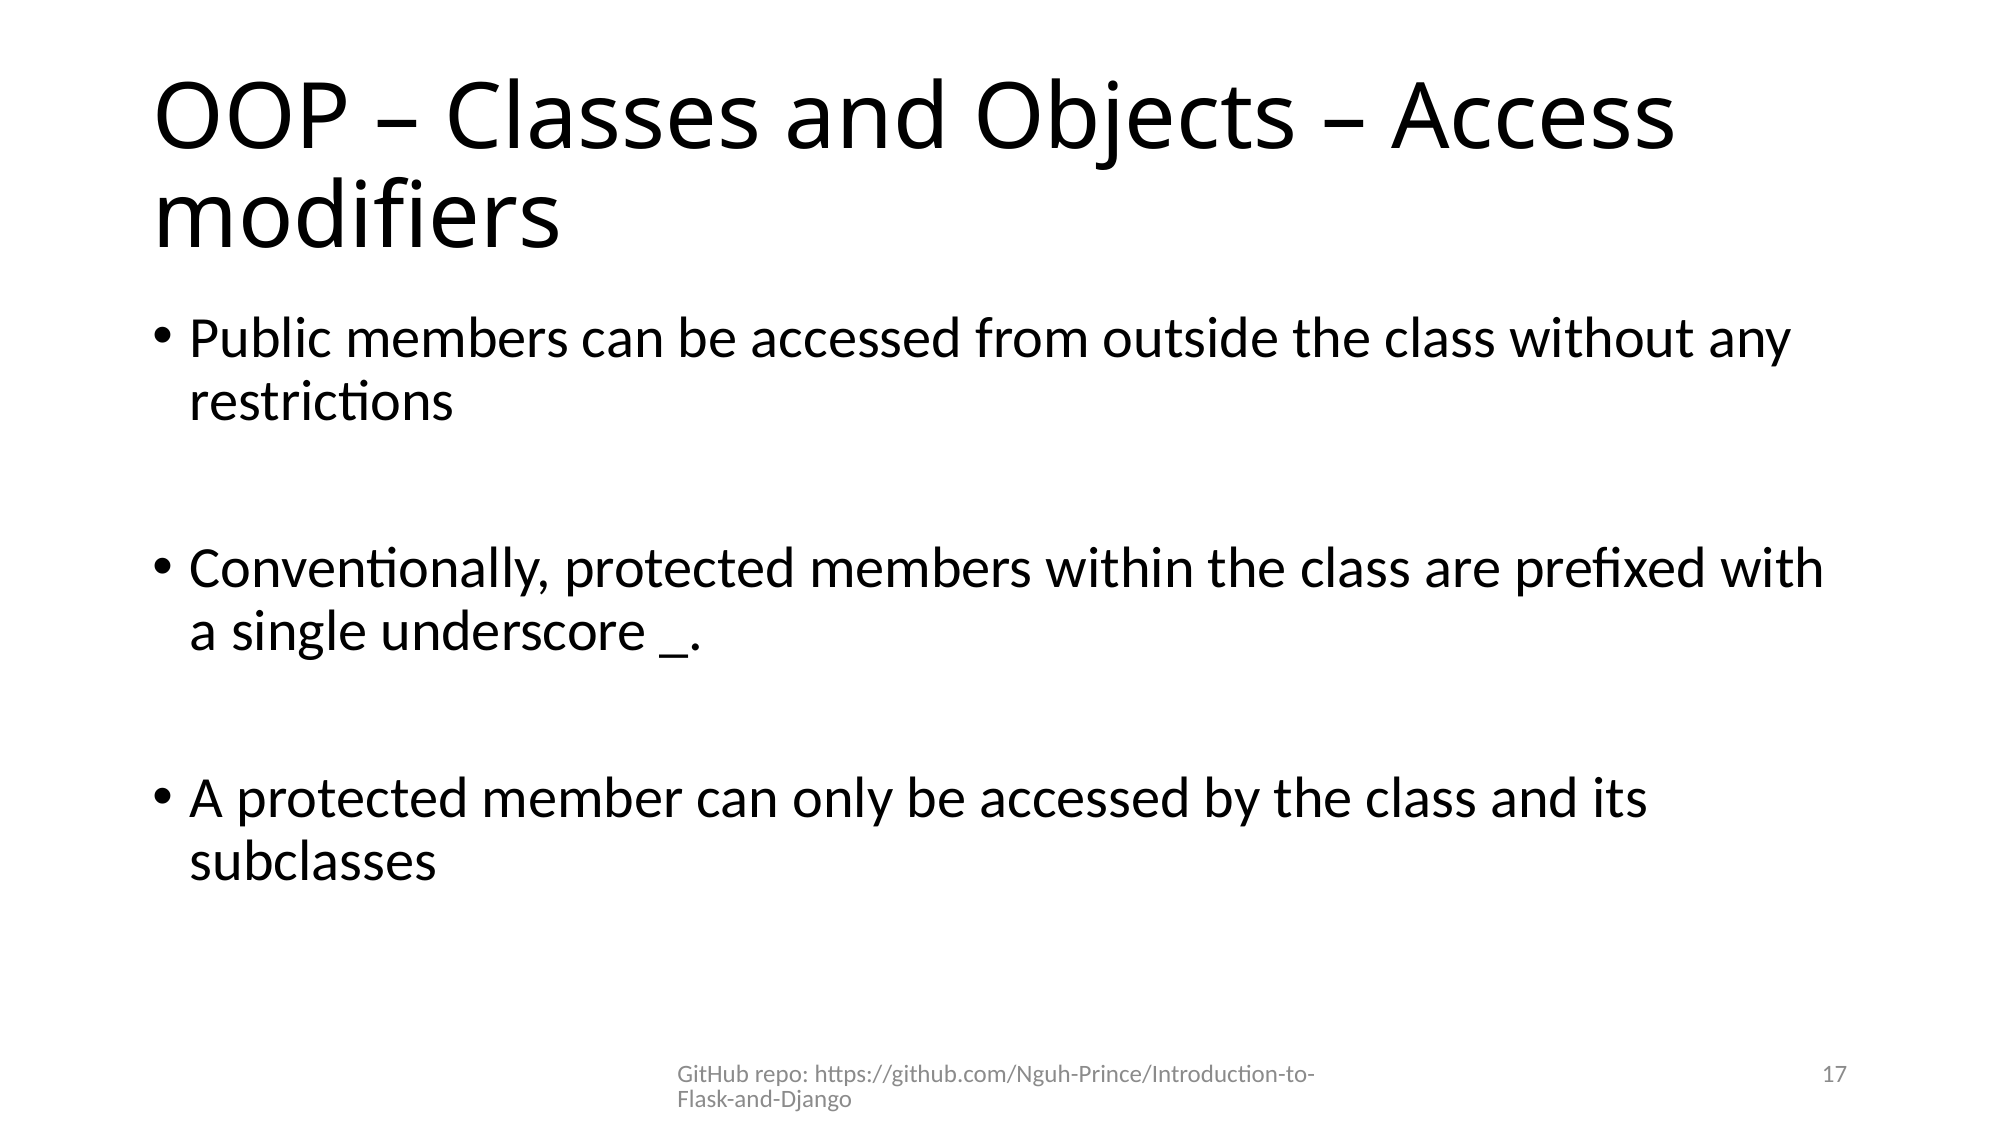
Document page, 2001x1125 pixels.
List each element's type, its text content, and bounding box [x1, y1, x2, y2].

list Public members can be accessed from outside the class without any restrictions Conventionally, protected members within the class are prefixed with a single underscore _. A protected member can only be accessed by the class and its subclasses [137, 299, 1863, 1014]
slide_number 17 [1412, 1042, 1863, 1103]
title OOP – Classes and Objects – Access modifiers [137, 59, 1863, 278]
footer GitHub repo: https://github.com/Nguh-Prince/Introduction-to-Flask-and-Django [662, 1042, 1338, 1103]
